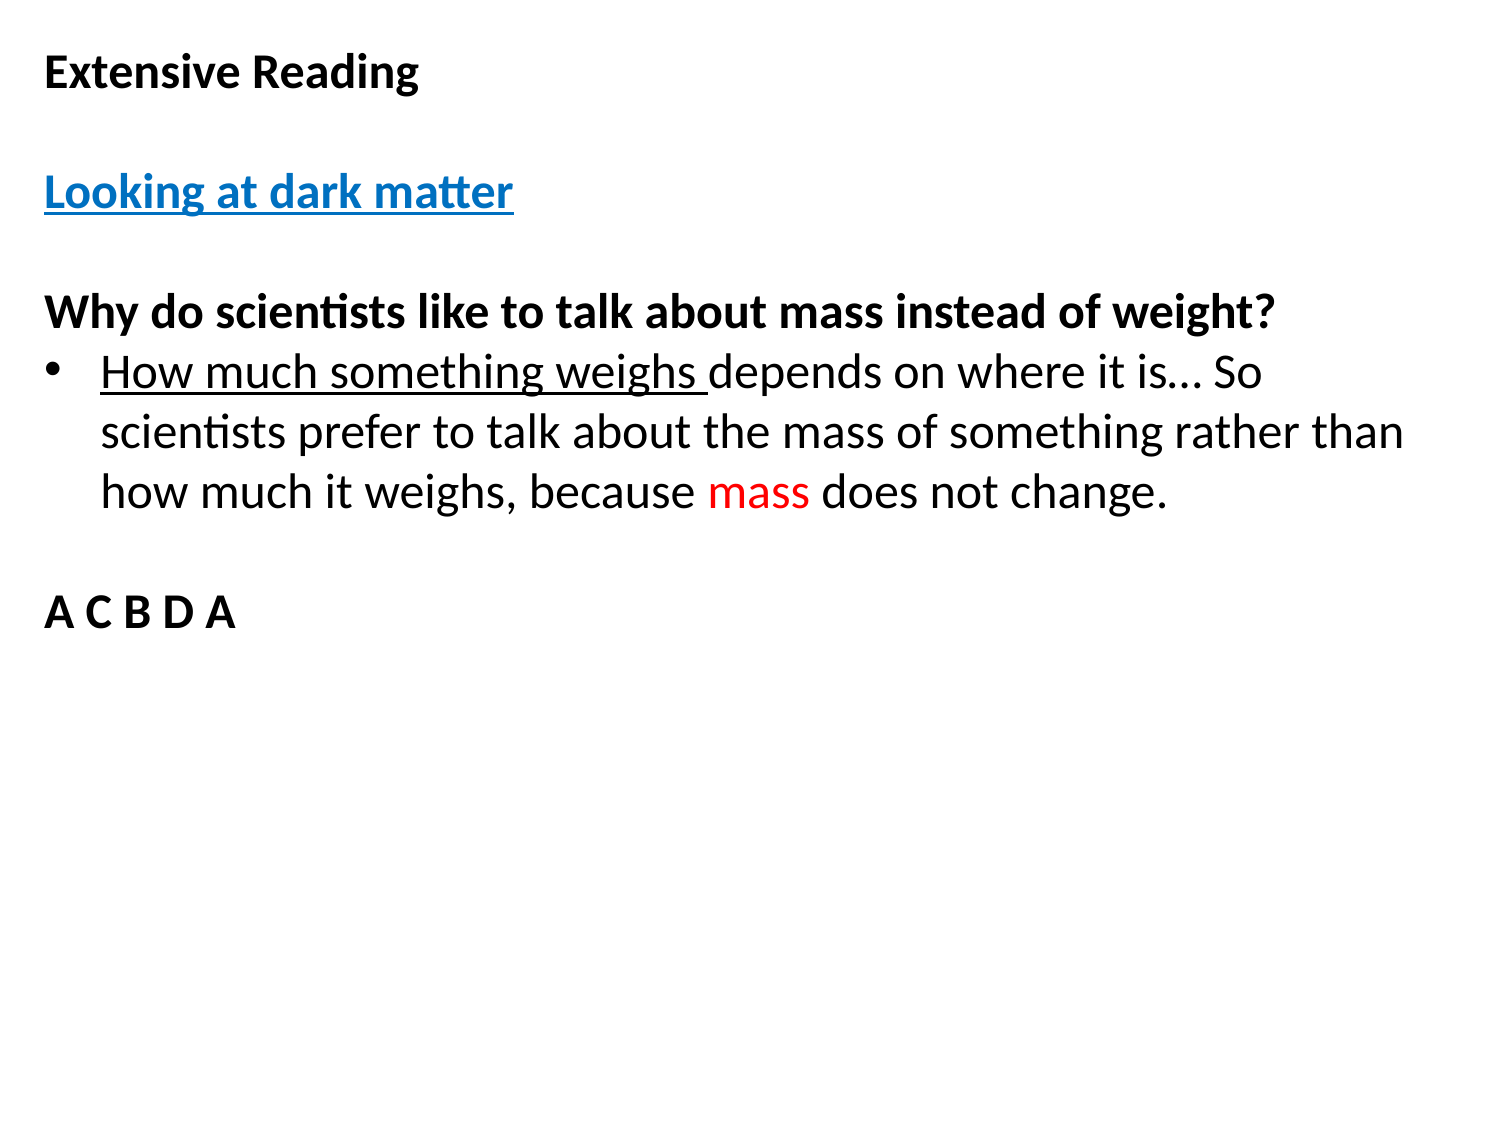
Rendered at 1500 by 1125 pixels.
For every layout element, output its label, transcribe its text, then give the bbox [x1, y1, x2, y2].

text_box Extensive Reading Looking at dark matter Why do scientists like to talk about mass instead of weight? How much something weighs depends on where it is… So scientists prefer to talk about the mass of something rather than how much it weighs, because mass does not change. A C B D A [29, 30, 1471, 646]
